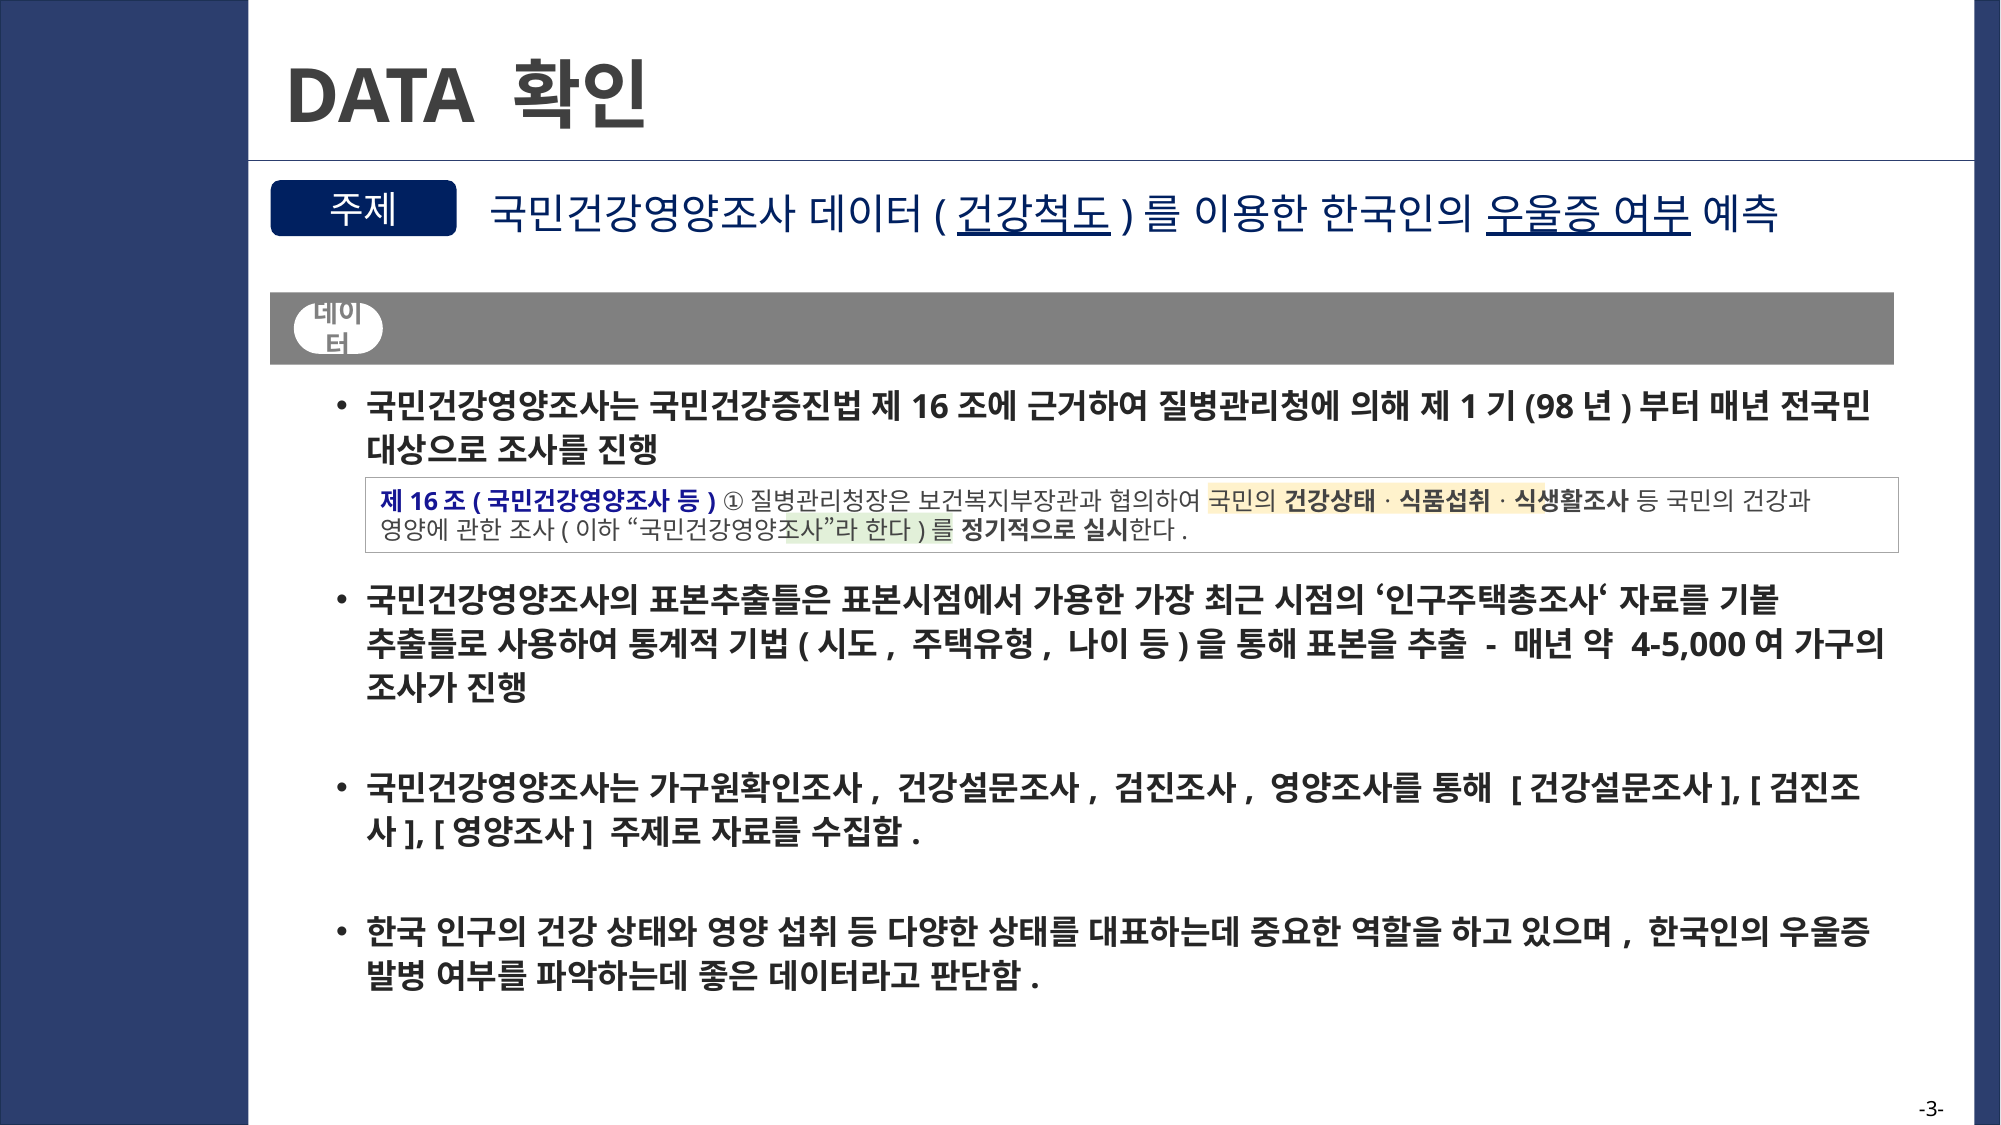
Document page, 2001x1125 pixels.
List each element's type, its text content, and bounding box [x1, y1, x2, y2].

text_box 국민건강영양조사는 국민건강증진법 제16조에 근거하여 질병관리청에 의해 제1기(98년)부터 매년 전국민 대상으로 조사를 진행 국민건강영양조사의 표본추출틀은 표본시점에서 가용한 가장 최근 시점의 ‘인구주택총조사‘ 자료를 기봍 추출틀로 사용하여 통계적 기법(시도, 주택유형, 나이 등)을 통해 표본을 추출 - 매년 약 4-5,000여 가구의 조사가 진행 국민건강영양조사는 가구원확인조사, 건강설문조사, 검진조사, 영양조사를 통해 [건강설문조사], [검진조사], [영양조사] 주제로 자료를 수집함. 한국 인구의 건강 상태와 영양 섭취 등 다양한 상태를 대표하는데 중요한 역할을 하고 있으며, 한국인의 우울증 발병 여부를 파악하는데 좋은 데이터라고 판단함. [321, 373, 1913, 1003]
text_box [270, 292, 1894, 365]
text_box 국민건강영양조사 데이터(건강척도)를 이용한 한국인의 우울증 여부 예측 [474, 180, 1880, 245]
text_box DATA 확인 [297, 40, 1068, 146]
text_box 주제 [269, 179, 458, 238]
text_box 02 [88, 21, 297, 157]
text_box 제16조(국민건강영양조사 등) ①질병관리청장은 보건복지부장관과 협의하여 국민의 건강상태ㆍ식품섭취ㆍ식생활조사 등 국민의 건강과 영양에 관한 조사(이하 “국민건강영양조사”라 한다)를 정기적으로 실시한다. [365, 477, 1899, 553]
